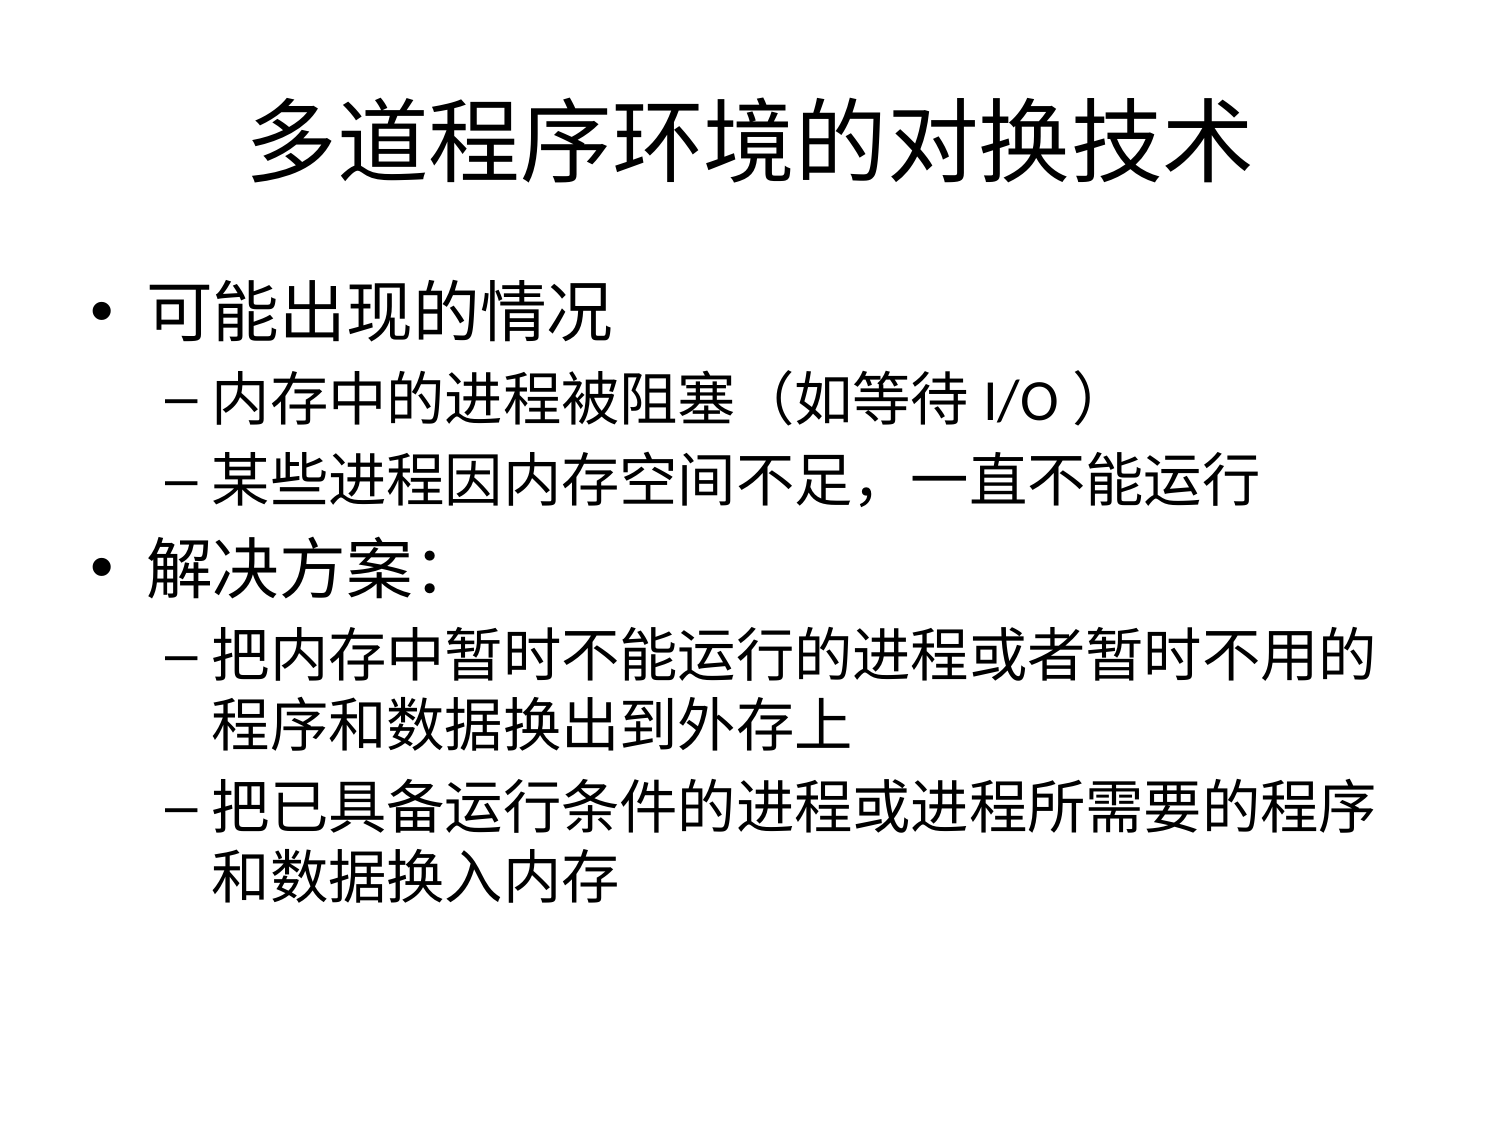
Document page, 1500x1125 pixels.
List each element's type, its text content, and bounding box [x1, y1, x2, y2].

list 可能出现的情况 内存中的进程被阻塞（如等待I/O） 某些进程因内存空间不足，一直不能运行 解决方案： 把内存中暂时不能运行的进程或者暂时不用的程序和数据换出到外存上 把已具备运行条件的进程或进程所需要的程序和数据换入内存 [75, 262, 1425, 1005]
title 多道程序环境的对换技术 [75, 45, 1425, 233]
